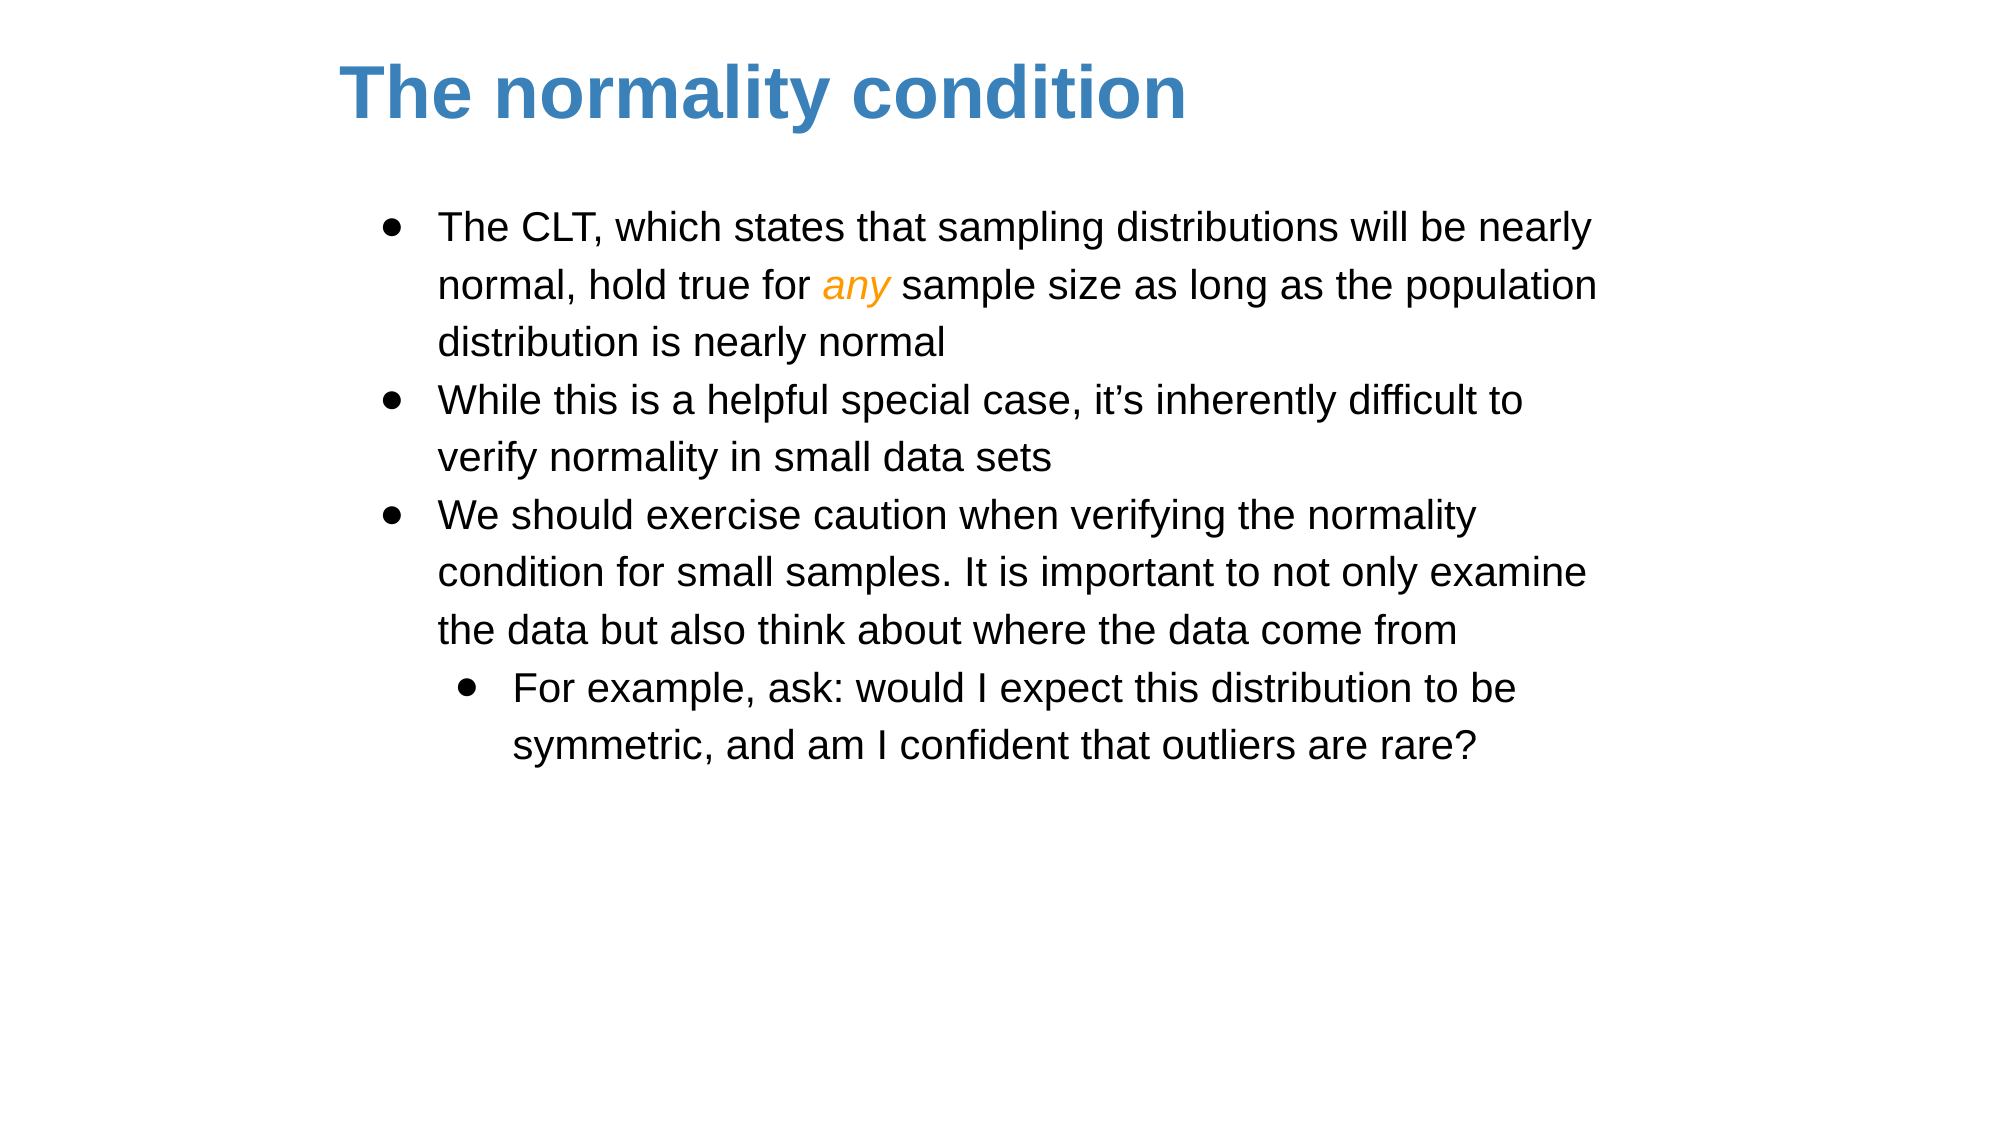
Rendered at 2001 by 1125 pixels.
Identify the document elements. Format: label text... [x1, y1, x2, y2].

list The CLT, which states that sampling distributions will be nearly normal, hold true for any sample size as long as the population distribution is nearly normal While this is a helpful special case, it’s inherently difficult to verify normality in small data sets We should exercise caution when verifying the normality condition for small samples. It is important to not only examine the data but also think about where the data come from For example, ask: would I expect this distribution to be symmetric, and am I confident that outliers are rare? [347, 177, 1653, 866]
title The normality condition [324, 24, 1675, 149]
